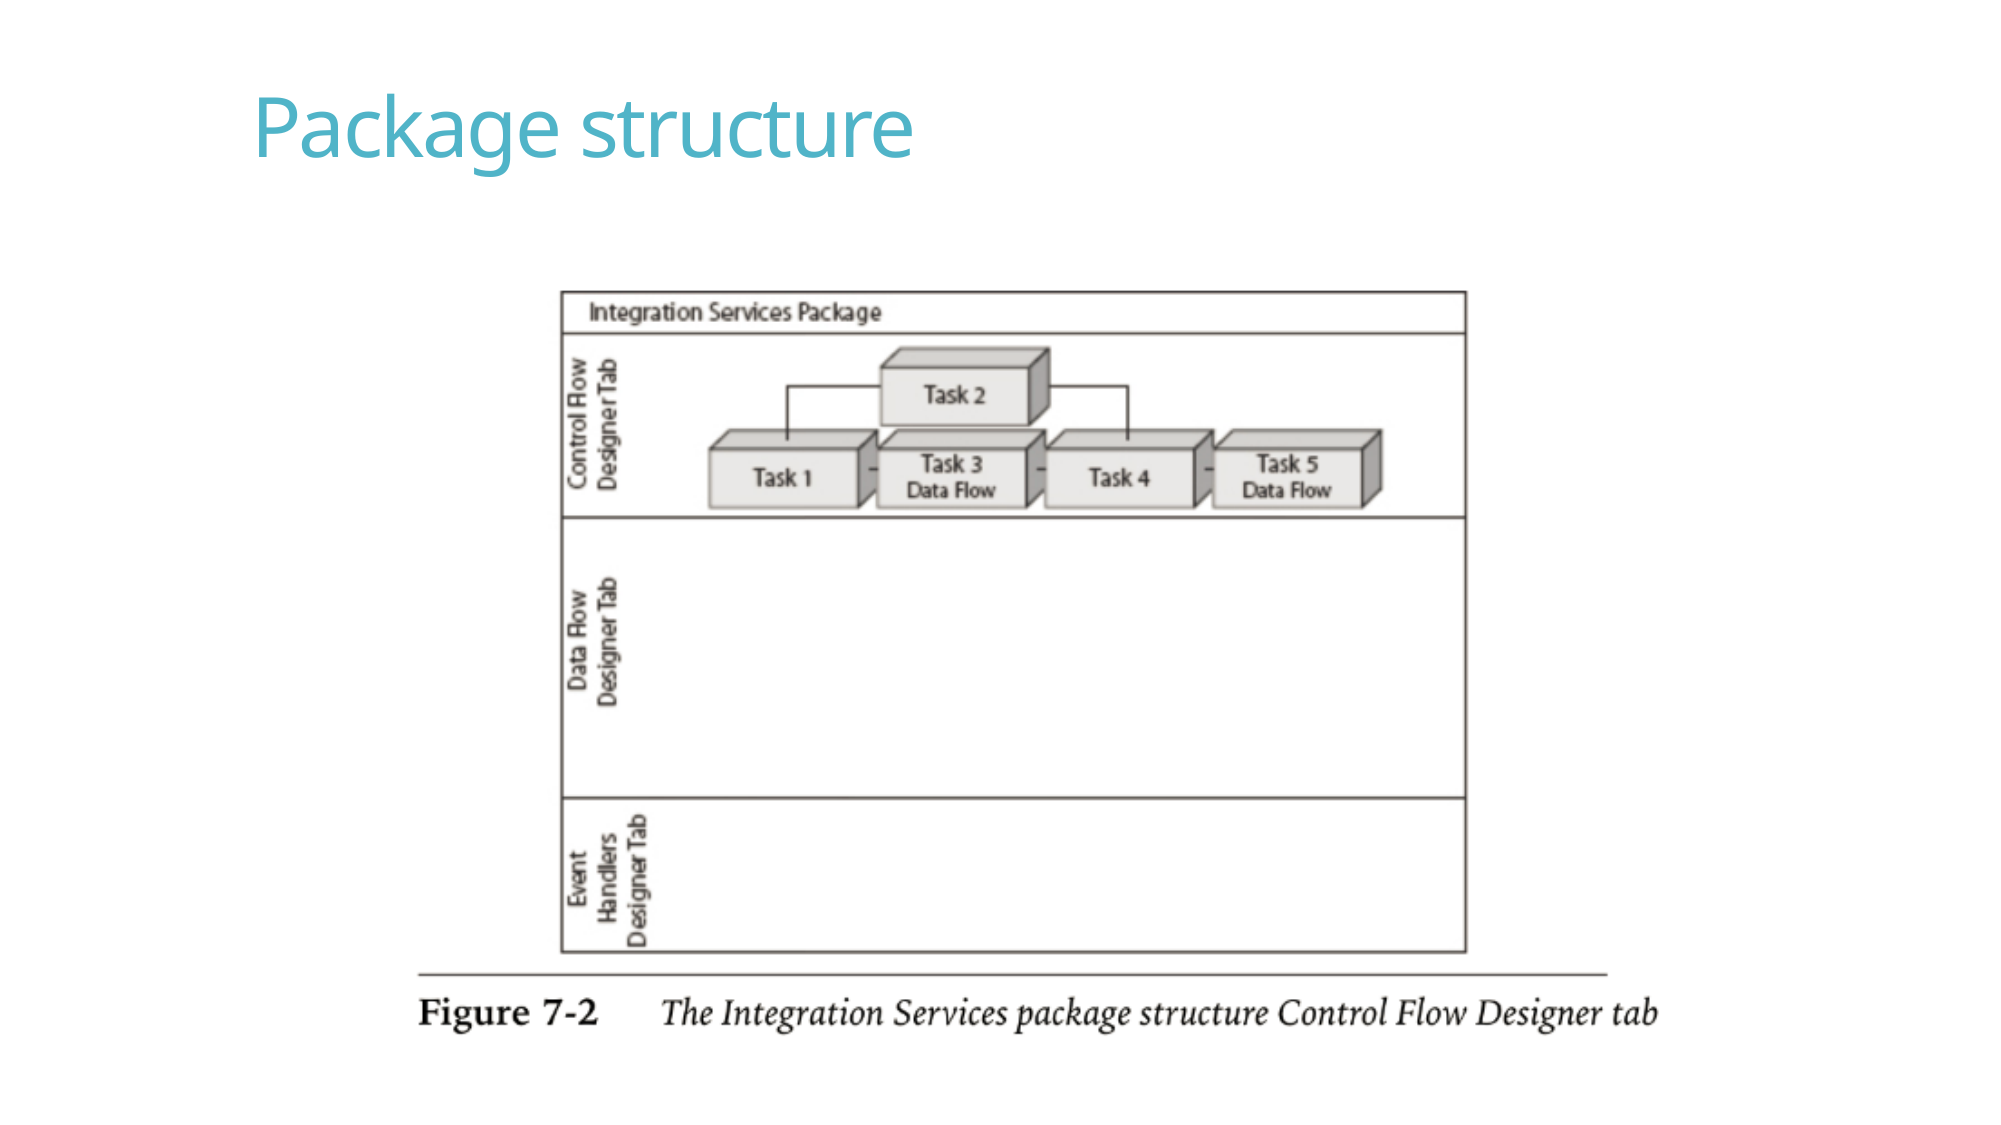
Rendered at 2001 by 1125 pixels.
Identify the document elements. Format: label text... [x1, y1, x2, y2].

picture [403, 263, 1677, 1047]
text_box Package structure [236, 66, 1669, 682]
